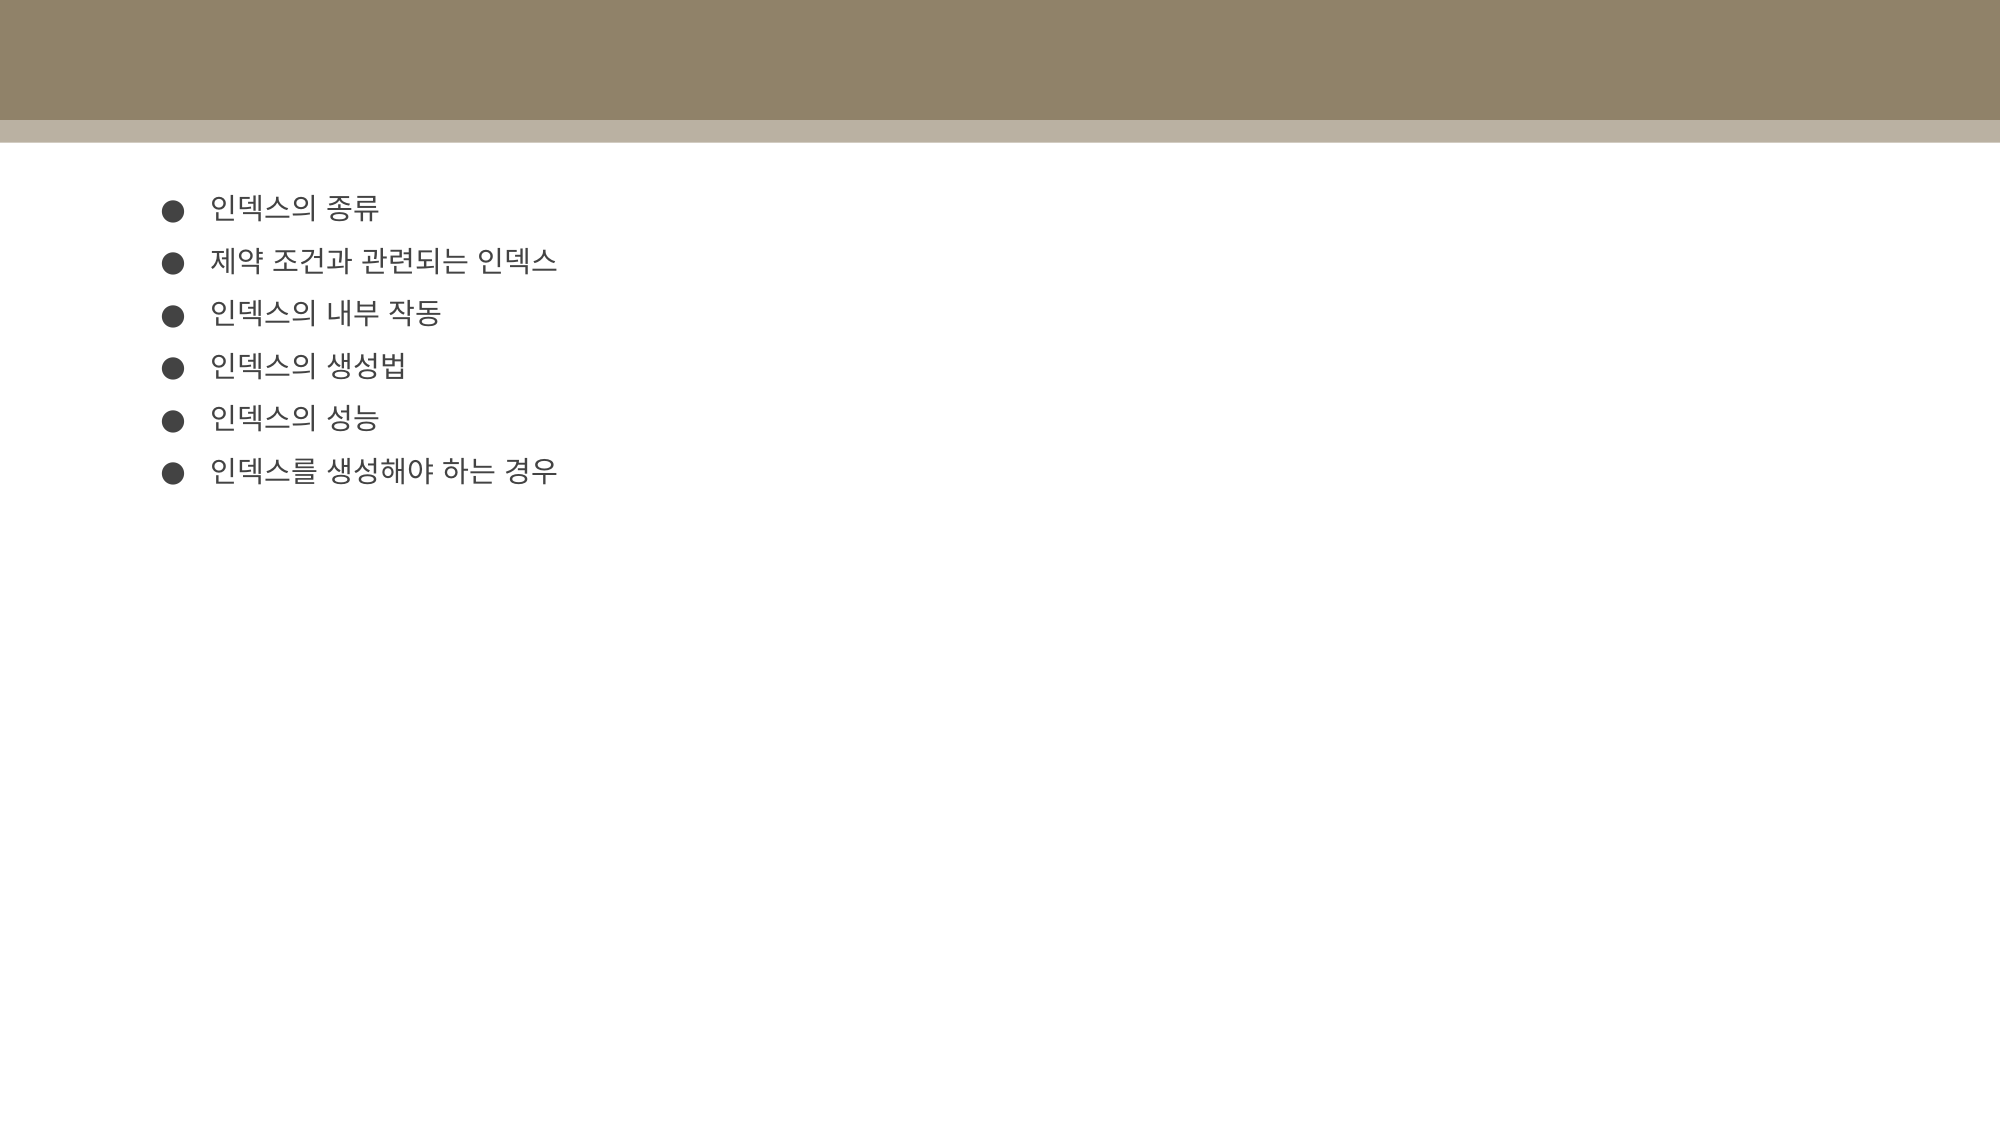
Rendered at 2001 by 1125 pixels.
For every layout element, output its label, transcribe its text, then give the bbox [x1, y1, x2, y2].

list 인덱스의 종류 제약 조건과 관련되는 인덱스 인덱스의 내부 작동 인덱스의 생성법 인덱스의 성능 인덱스를 생성해야 하는 경우 [120, 158, 1526, 1045]
